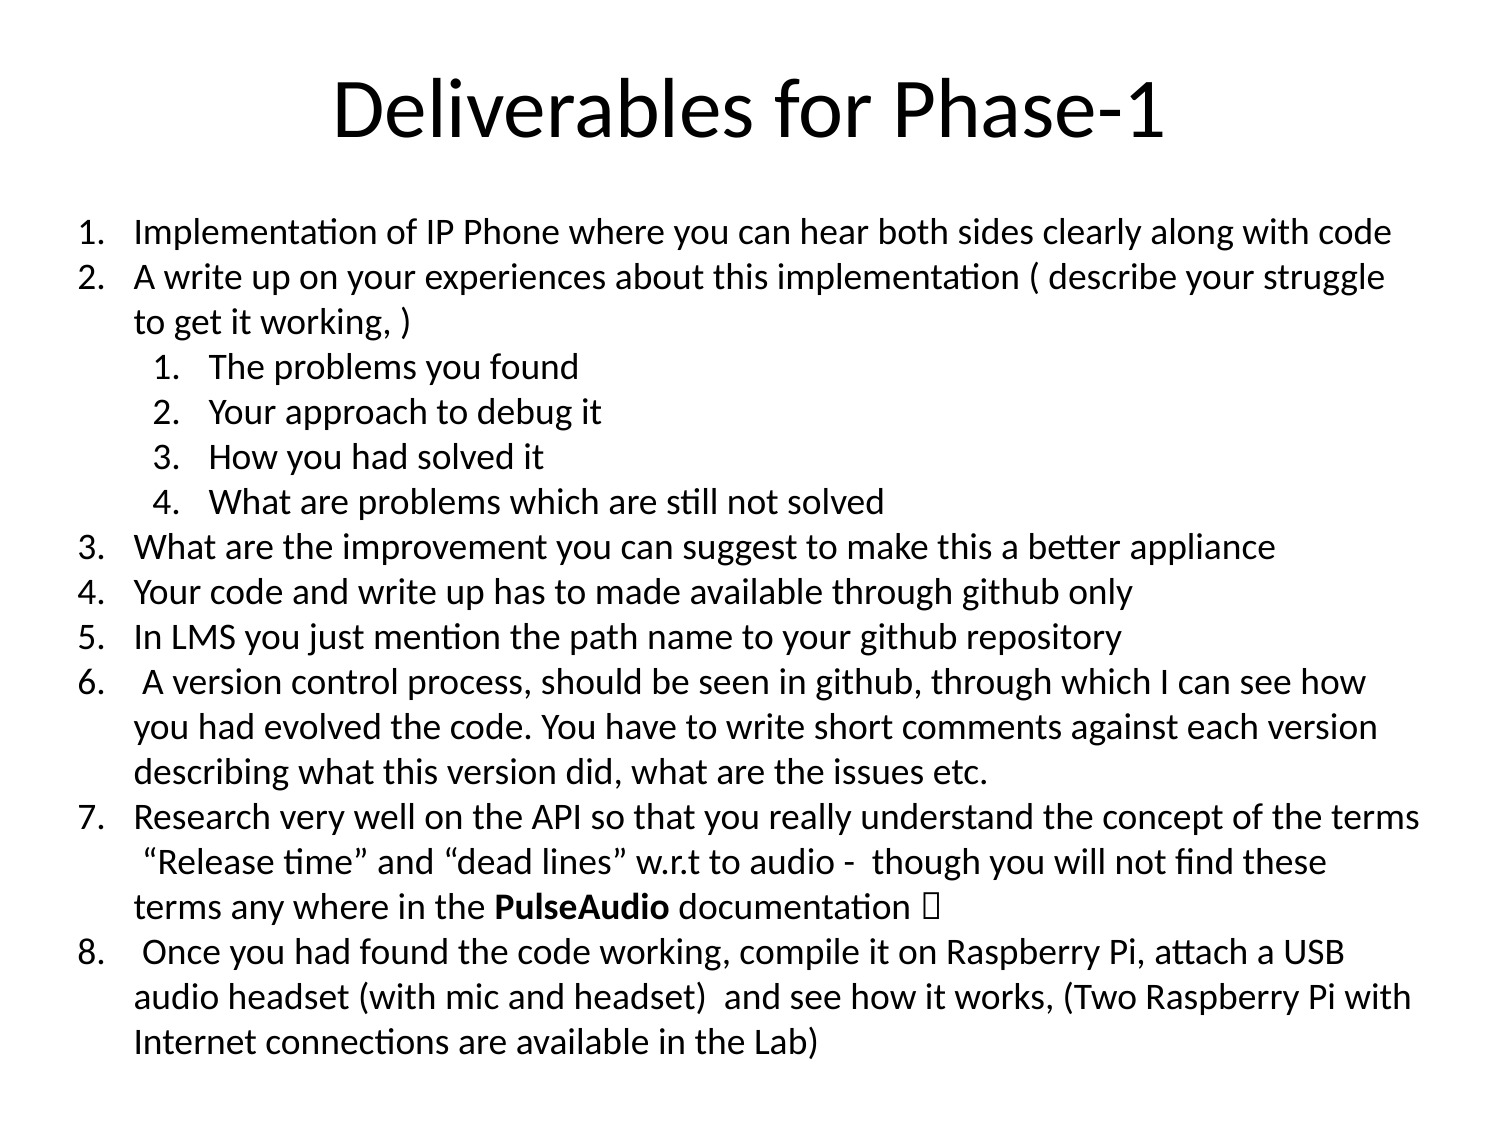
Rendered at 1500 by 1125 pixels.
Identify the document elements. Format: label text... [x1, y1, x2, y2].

text_box Implementation of IP Phone where you can hear both sides clearly along with code A write up on your experiences about this implementation ( describe your struggle to get it working, ) The problems you found Your approach to debug it How you had solved it What are problems which are still not solved What are the improvement you can suggest to make this a better appliance Your code and write up has to made available through github only In LMS you just mention the path name to your github repository A version control process, should be seen in github, through which I can see how you had evolved the code. You have to write short comments against each version describing what this version did, what are the issues etc. Research very well on the API so that you really understand the concept of the terms “Release time” and “dead lines” w.r.t to audio - though you will not find these terms any where in the PulseAudio documentation  Once you had found the code working, compile it on Raspberry Pi, attach a USB audio headset (with mic and headset) and see how it works, (Two Raspberry Pi with Internet connections are available in the Lab) [62, 199, 1438, 1070]
title Deliverables for Phase-1 [75, 45, 1425, 163]
